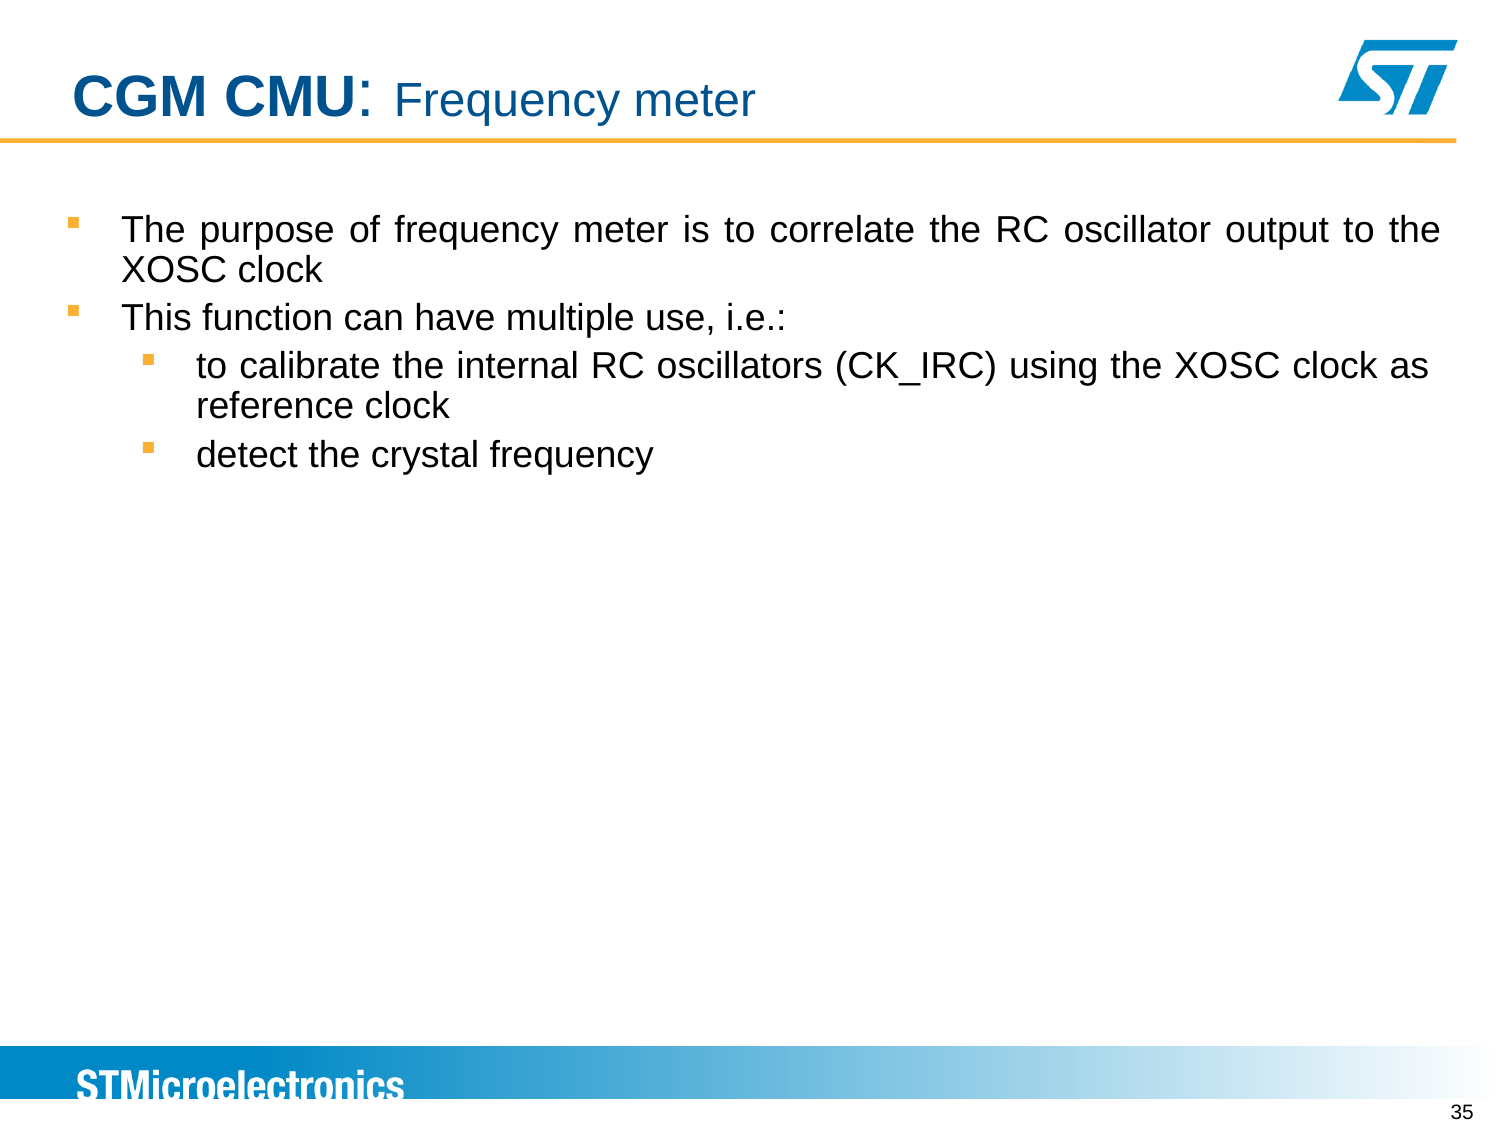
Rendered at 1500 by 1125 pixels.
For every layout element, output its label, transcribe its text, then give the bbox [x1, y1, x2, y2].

picture [1328, 37, 1462, 117]
slide_number 34 [1413, 1086, 1489, 1125]
title CGM CMU: Frequency meter [57, 24, 1283, 138]
picture [0, 1046, 1500, 1101]
text_box The purpose of frequency meter is to correlate the RC oscillator output to the XOSC clock This function can have multiple use, i.e.: to calibrate the internal RC oscillators (CK_IRC) using the XOSC clock as reference clock detect the crystal frequency [50, 149, 1457, 950]
